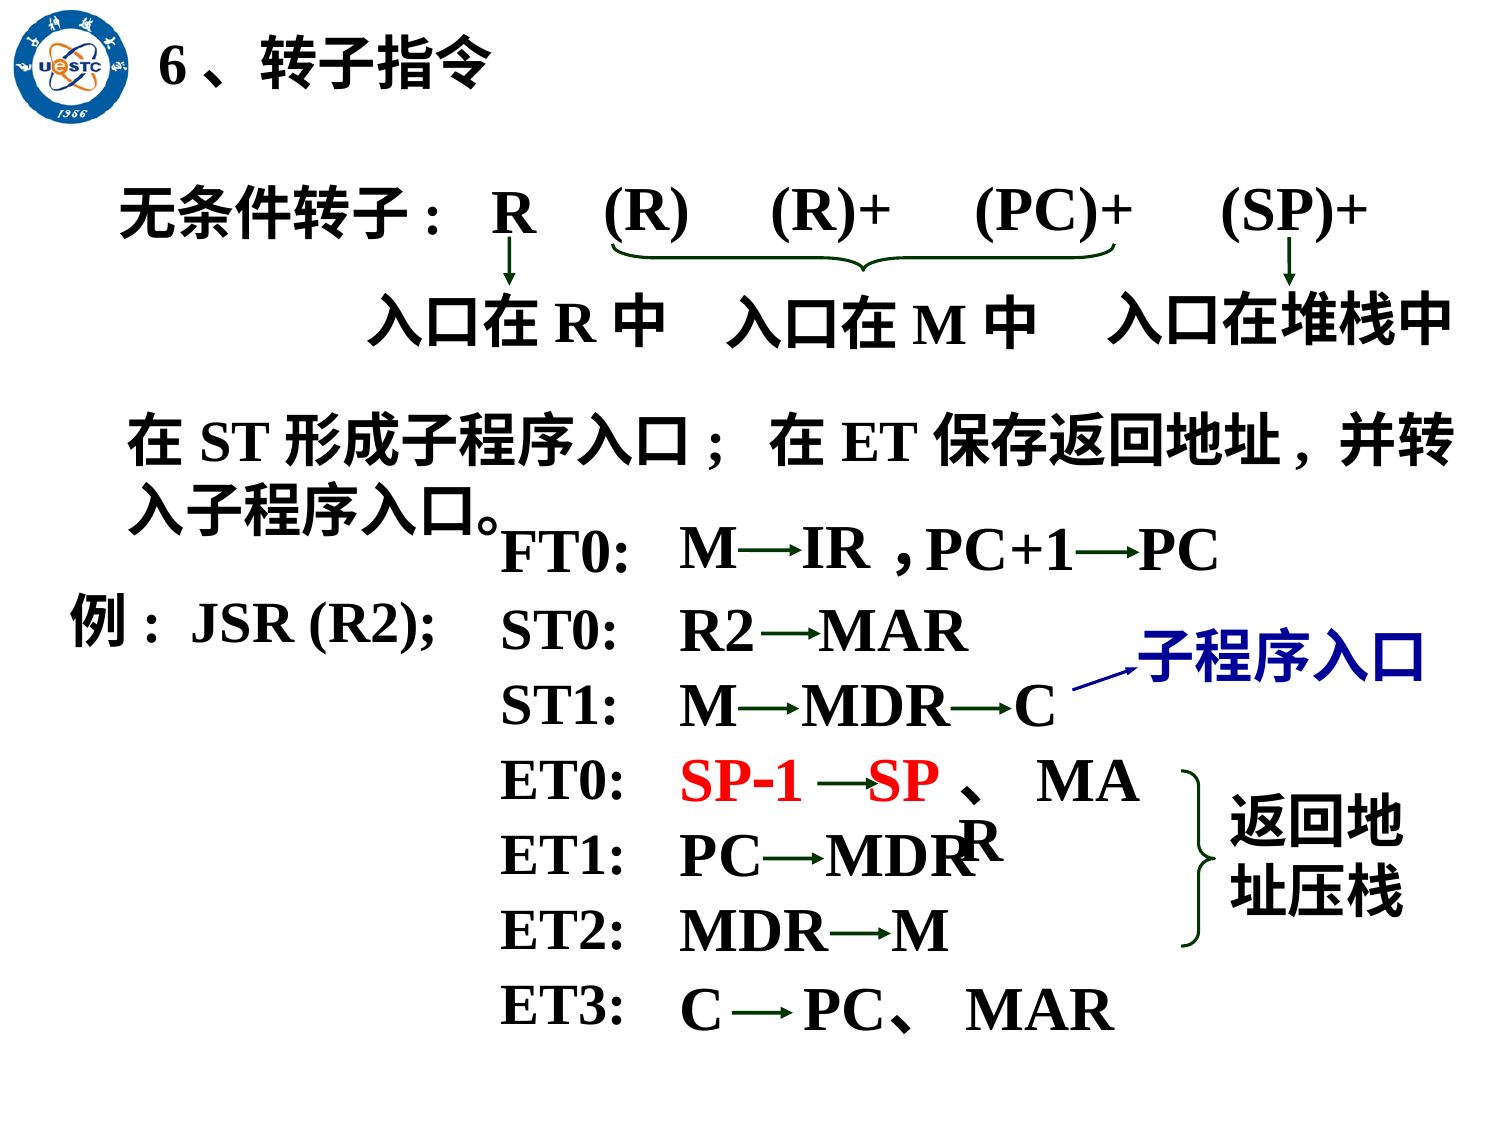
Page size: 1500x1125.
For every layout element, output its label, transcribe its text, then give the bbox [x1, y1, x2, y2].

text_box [664, 595, 1010, 670]
text_box 例: JSR (R2); [55, 577, 492, 662]
text_box [612, 245, 1114, 271]
text_box R [476, 163, 614, 254]
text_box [664, 670, 1099, 748]
text_box ST0: [485, 601, 659, 669]
text_box [1182, 779, 1215, 947]
text_box (PC)+ [959, 160, 1190, 251]
text_box (R) [589, 160, 755, 251]
text_box 子程序入口 [1121, 611, 1480, 697]
text_box ET3: [485, 958, 660, 1044]
text_box ST1: [485, 669, 659, 733]
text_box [664, 745, 1192, 823]
text_box 在ST形成子程序入口; 在ET保存返回地址, 并转入子程序入口。 [112, 395, 1498, 551]
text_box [664, 904, 997, 973]
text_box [664, 974, 1137, 1052]
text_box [664, 829, 1014, 898]
text_box ET1: [485, 808, 659, 883]
text_box 入口在堆栈中 [1090, 274, 1500, 360]
text_box 无条件转子: [103, 168, 476, 254]
text_box ET0: [485, 733, 659, 808]
text_box 入口在R中 [350, 276, 691, 362]
text_box (SP)+ [1205, 160, 1420, 251]
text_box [485, 501, 1270, 594]
text_box ET2: [485, 883, 659, 958]
picture [6, 8, 136, 126]
text_box 返回地址压栈 [1215, 777, 1428, 932]
text_box [503, 238, 516, 286]
text_box (R)+ [755, 160, 947, 245]
text_box 入口在M中 [709, 278, 1157, 364]
text_box 6、转子指令 [143, 19, 561, 104]
text_box [1283, 238, 1296, 287]
